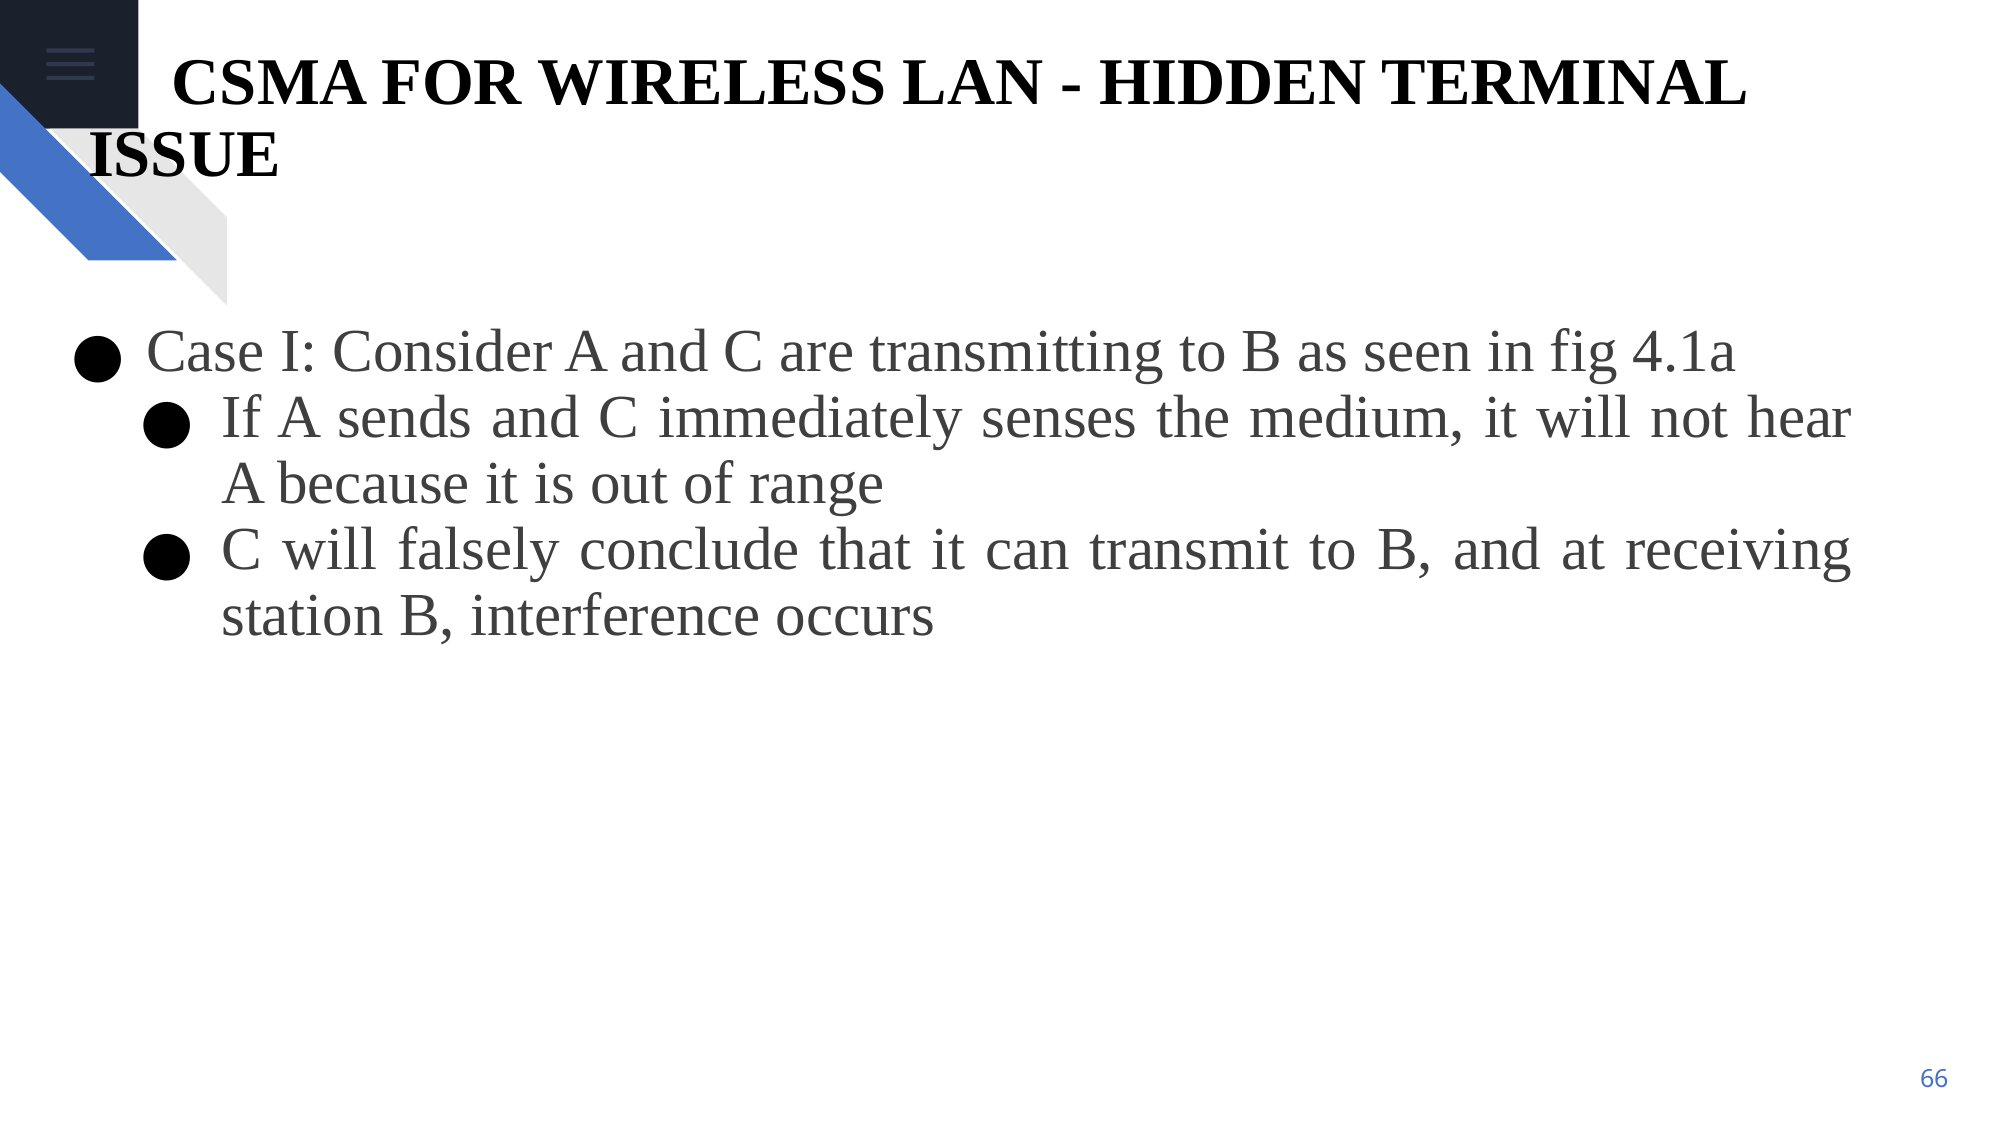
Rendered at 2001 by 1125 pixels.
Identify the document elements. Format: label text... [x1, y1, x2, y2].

title CSMA FOR WIRELESS LAN - HIDDEN TERMINAL ISSUE [68, 26, 1969, 246]
slide_number ‹#› [1848, 1036, 1969, 1123]
list Case I: Consider A and C are transmitting to B as seen in fig 4.1a If A sends and C immediately senses the medium, it will not hear A because it is out of range C will falsely conclude that it can transmit to B, and at receiving station B, interference occurs [51, 298, 1874, 983]
